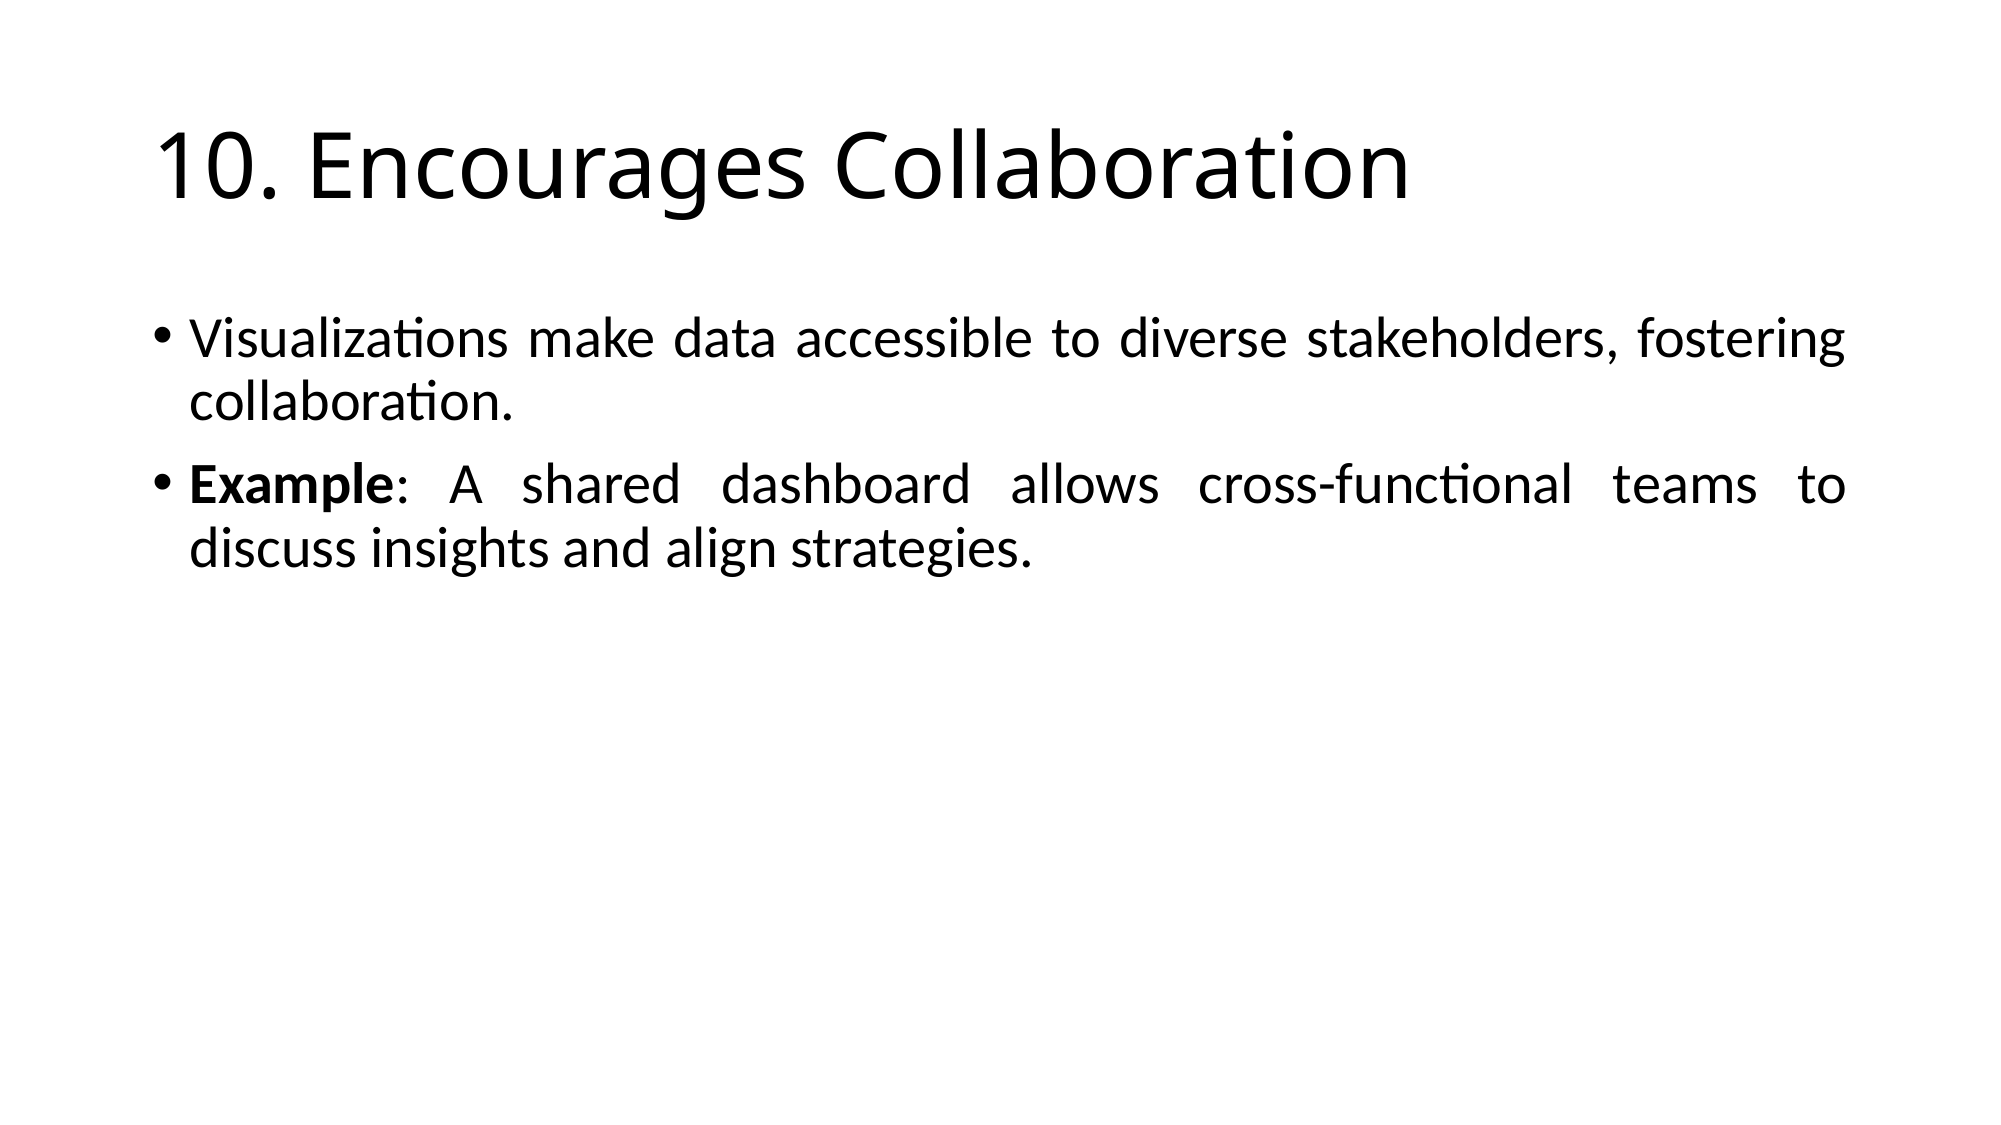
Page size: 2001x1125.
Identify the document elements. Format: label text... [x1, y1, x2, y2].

title 10. Encourages Collaboration [137, 59, 1863, 278]
list Visualizations make data accessible to diverse stakeholders, fostering collaboration. Example: A shared dashboard allows cross-functional teams to discuss insights and align strategies. [137, 299, 1863, 1014]
